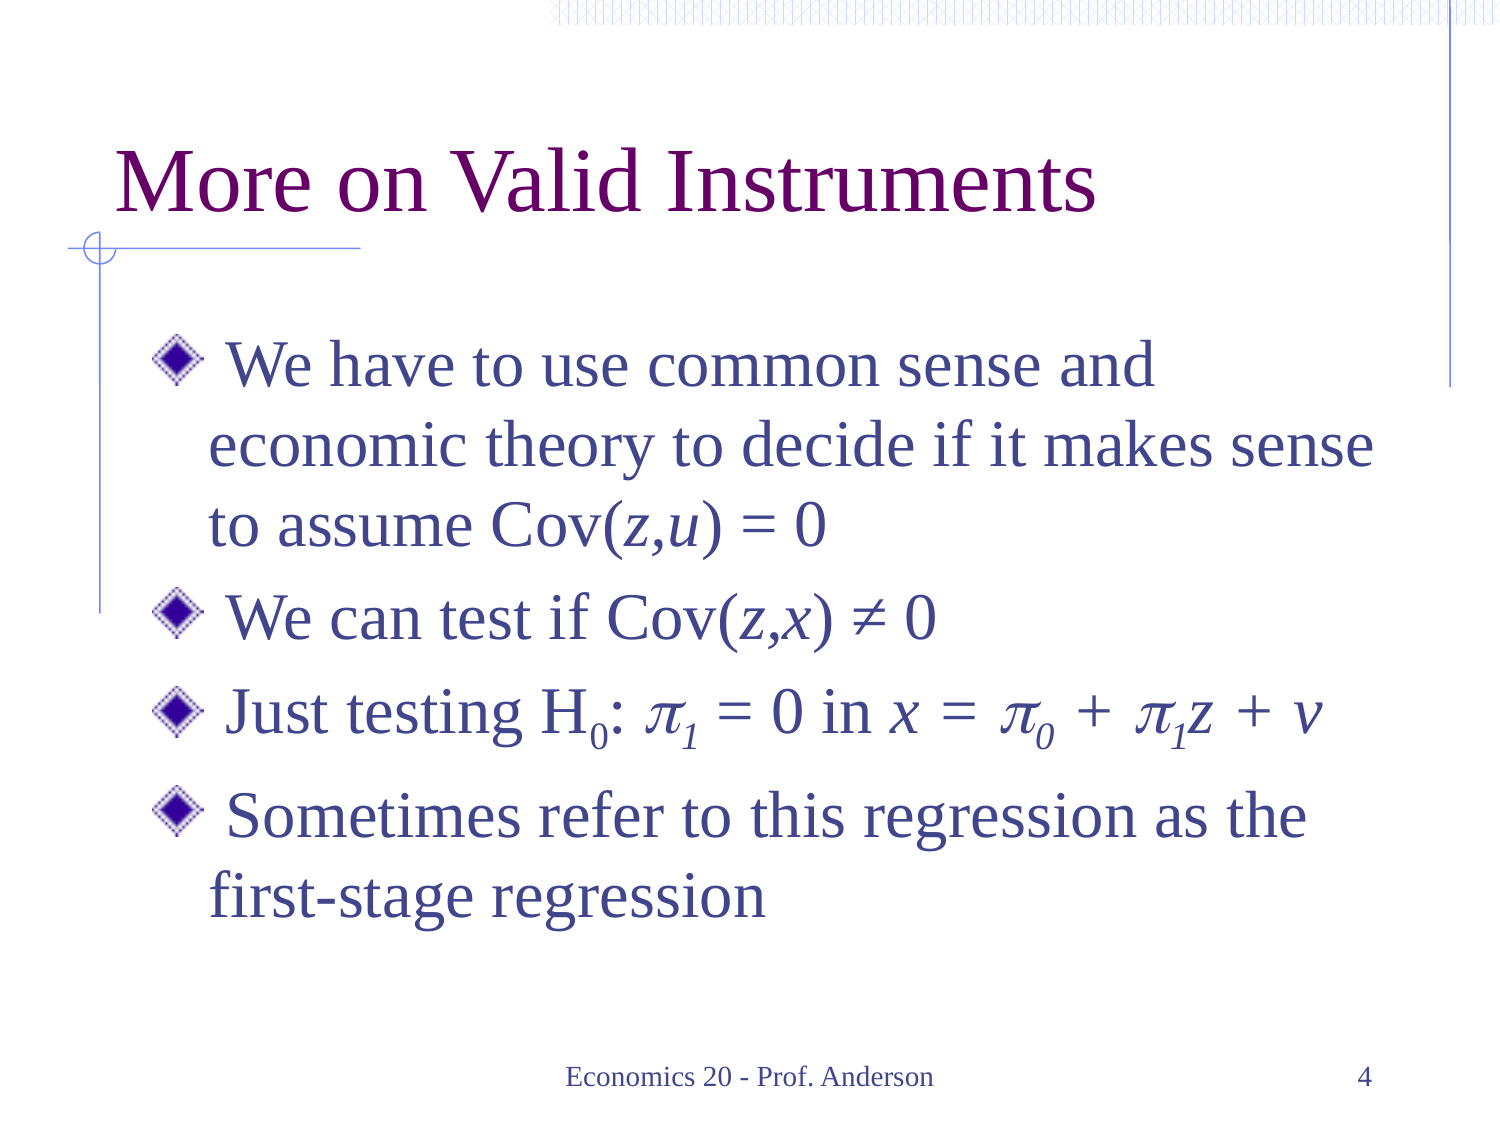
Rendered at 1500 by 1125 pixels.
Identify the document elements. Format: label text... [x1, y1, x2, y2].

title More on Valid Instruments [99, 50, 1375, 238]
list We have to use common sense and economic theory to decide if it makes sense to assume Cov(z,u) = 0 We can test if Cov(z,x) ≠ 0 Just testing H0: p1 = 0 in x = p0 + p1z + v Sometimes refer to this regression as the first-stage regression [137, 312, 1413, 988]
slide_number 4 [1074, 1025, 1388, 1100]
picture [152, 587, 204, 639]
footer Economics 20 - Prof. Anderson [512, 1025, 988, 1100]
picture [152, 686, 204, 738]
picture [152, 785, 204, 837]
picture [152, 334, 204, 386]
